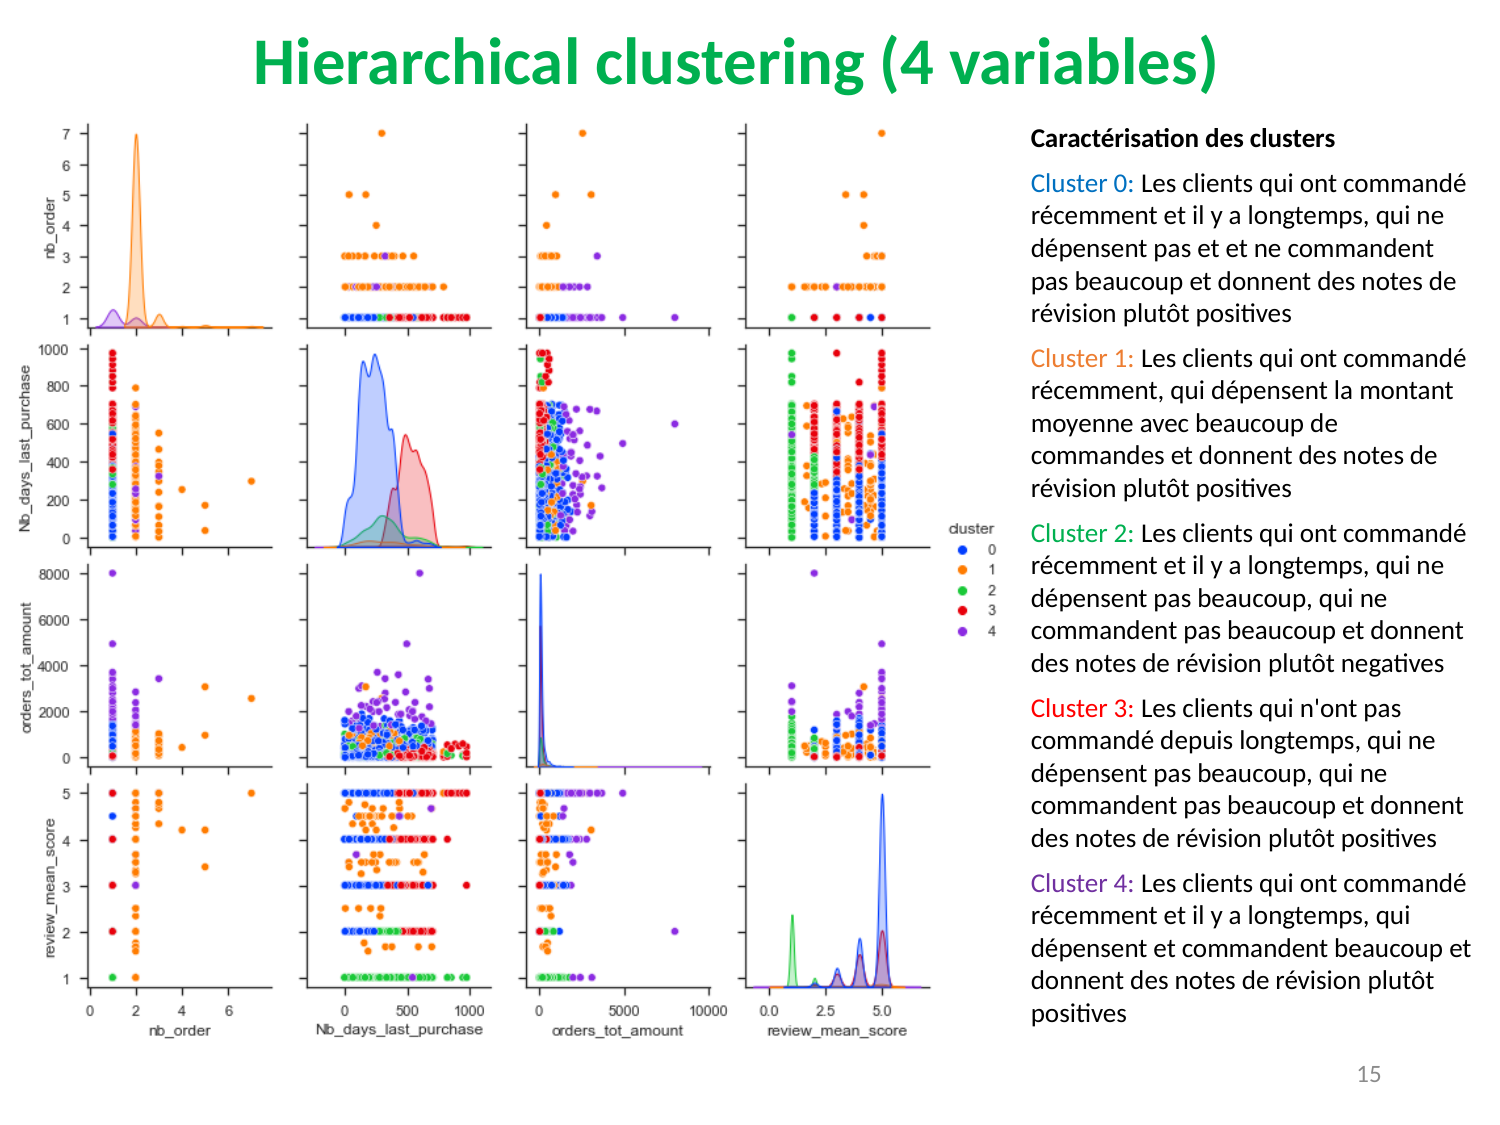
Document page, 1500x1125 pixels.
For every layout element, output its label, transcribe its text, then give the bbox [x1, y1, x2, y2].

text_box Hierarchical clustering (4 variables) [21, 10, 1452, 105]
picture [10, 116, 1008, 1045]
text_box Caractérisation des clusters Cluster 0: Les clients qui ont commandé récemment et il y a longtemps, qui ne dépensent pas et et ne commandent pas beaucoup et donnent des notes de révision plutôt positives Cluster 1: Les clients qui ont commandé récemment, qui dépensent la montant moyenne avec beaucoup de commandes et donnent des notes de révision plutôt positives Cluster 2: Les clients qui ont commandé récemment et il y a longtemps, qui ne dépensent pas beaucoup, qui ne commandent pas beaucoup et donnent des notes de révision plutôt negatives Cluster 3: Les clients qui n'ont pas commandé depuis longtemps, qui ne dépensent pas beaucoup, qui ne commandent pas beaucoup et donnent des notes de révision plutôt positives Cluster 4: Les clients qui ont commandé récemment et il y a longtemps, qui dépensent et commandent beaucoup et donnent des notes de révision plutôt positives [1016, 113, 1490, 1035]
slide_number 15 [1059, 1042, 1397, 1103]
